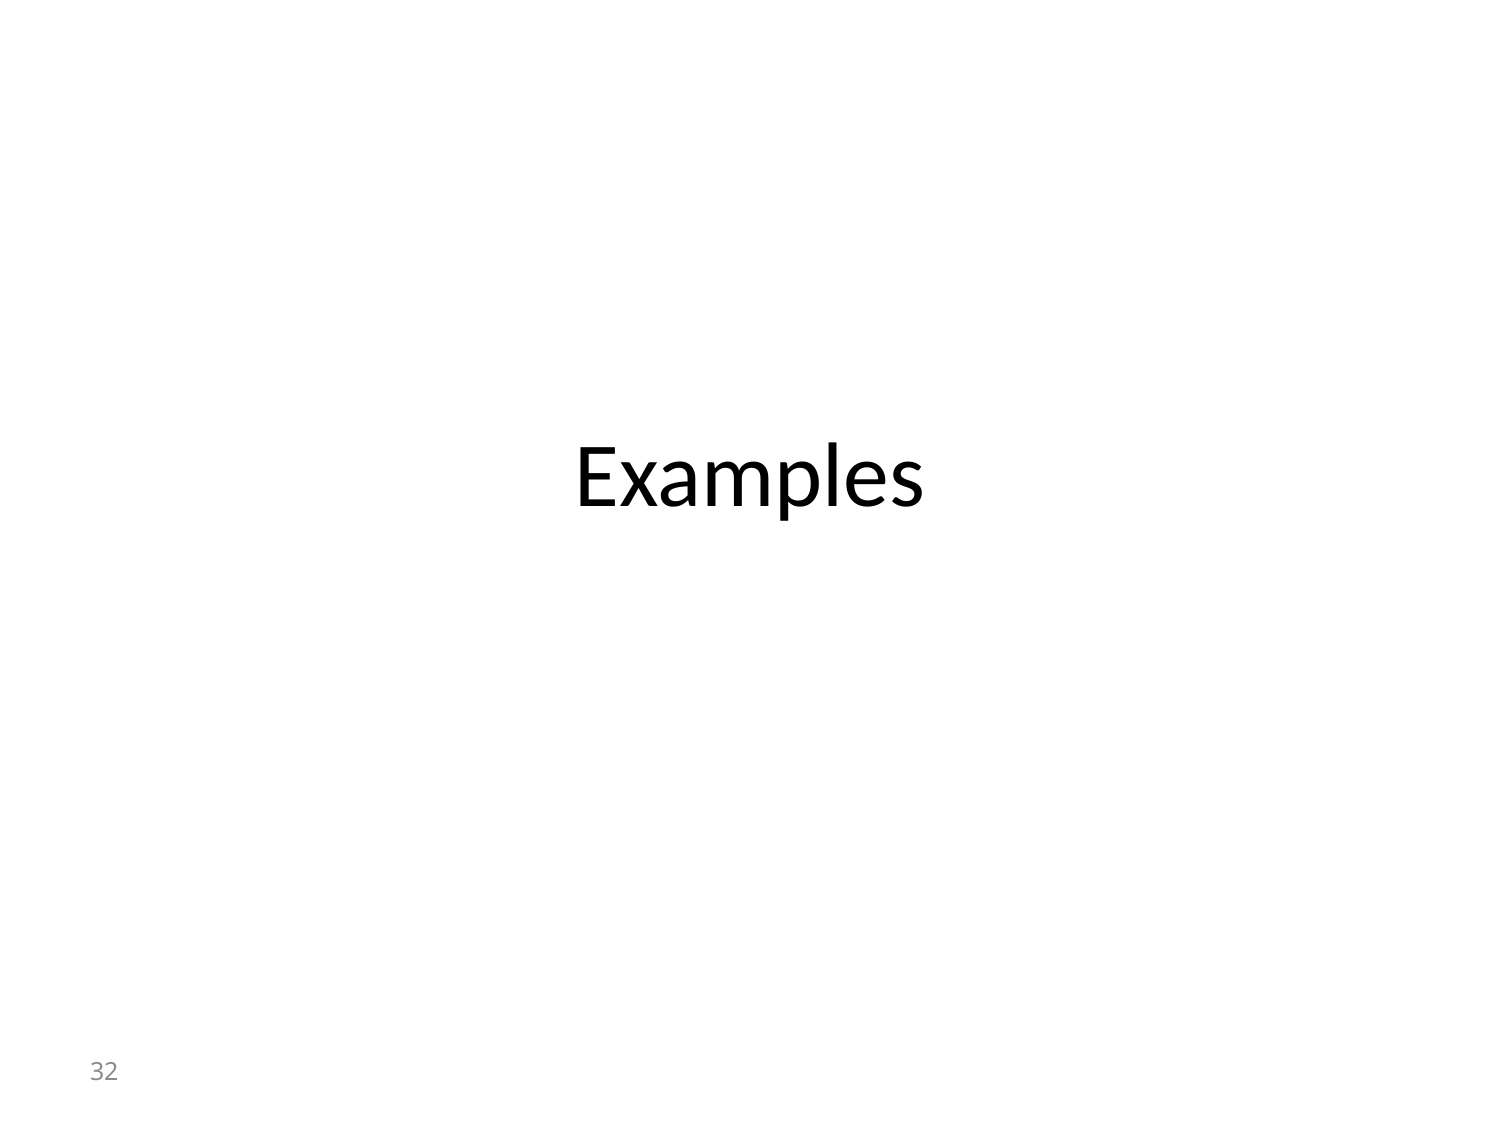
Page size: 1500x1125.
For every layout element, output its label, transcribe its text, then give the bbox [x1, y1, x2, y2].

title Examples [112, 349, 1388, 591]
slide_number 32 [75, 1042, 425, 1103]
